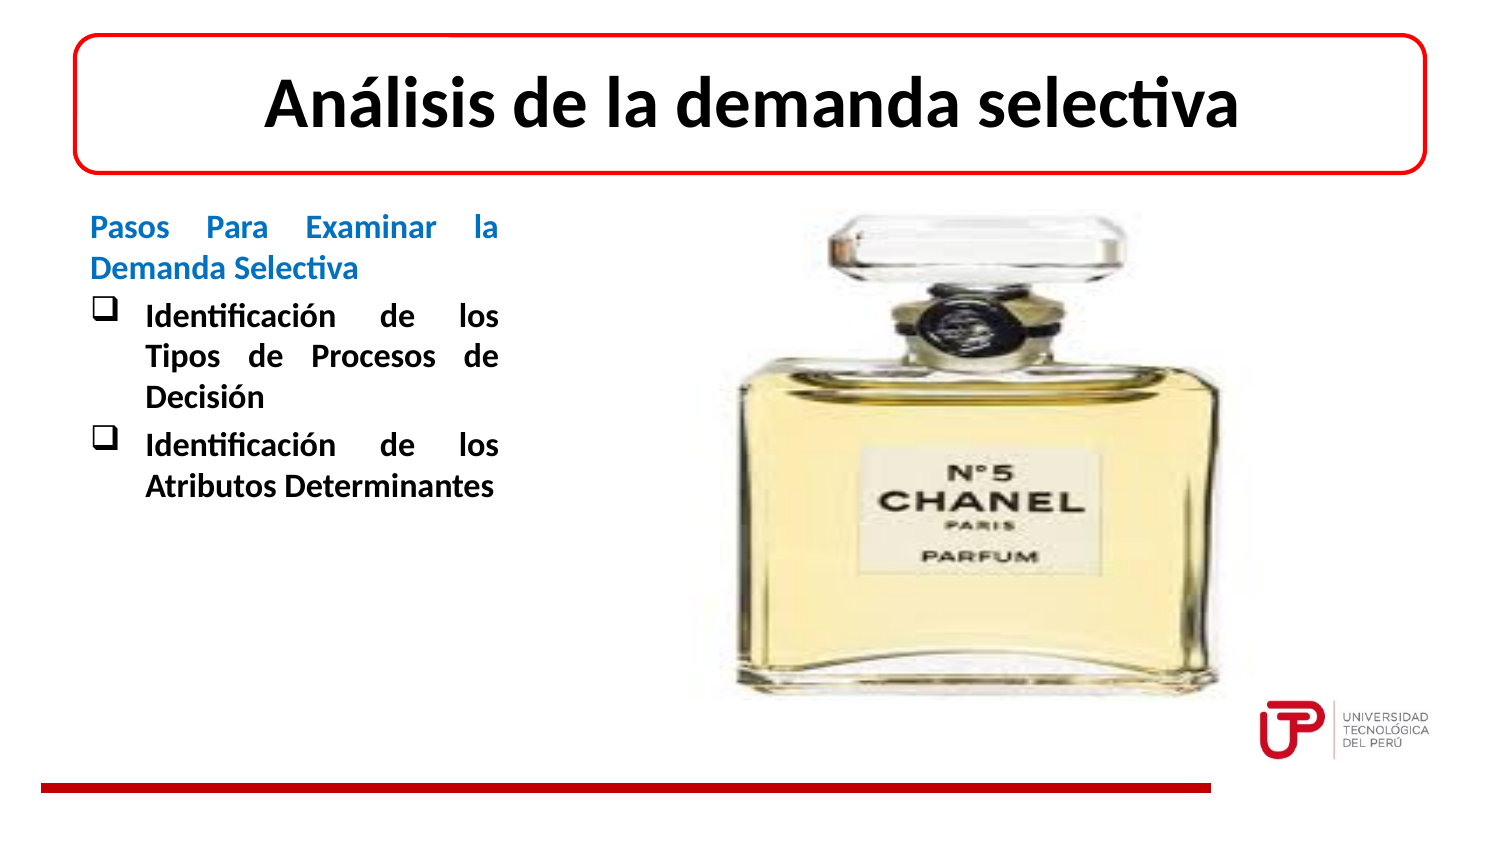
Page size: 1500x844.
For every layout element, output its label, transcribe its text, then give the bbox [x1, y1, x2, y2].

picture [579, 208, 1460, 776]
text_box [74, 33, 1426, 175]
list Pasos Para Examinar la Demanda Selectiva Identificación de los Tipos de Procesos de Decisión Identificación de los Atributos Determinantes [75, 196, 514, 552]
